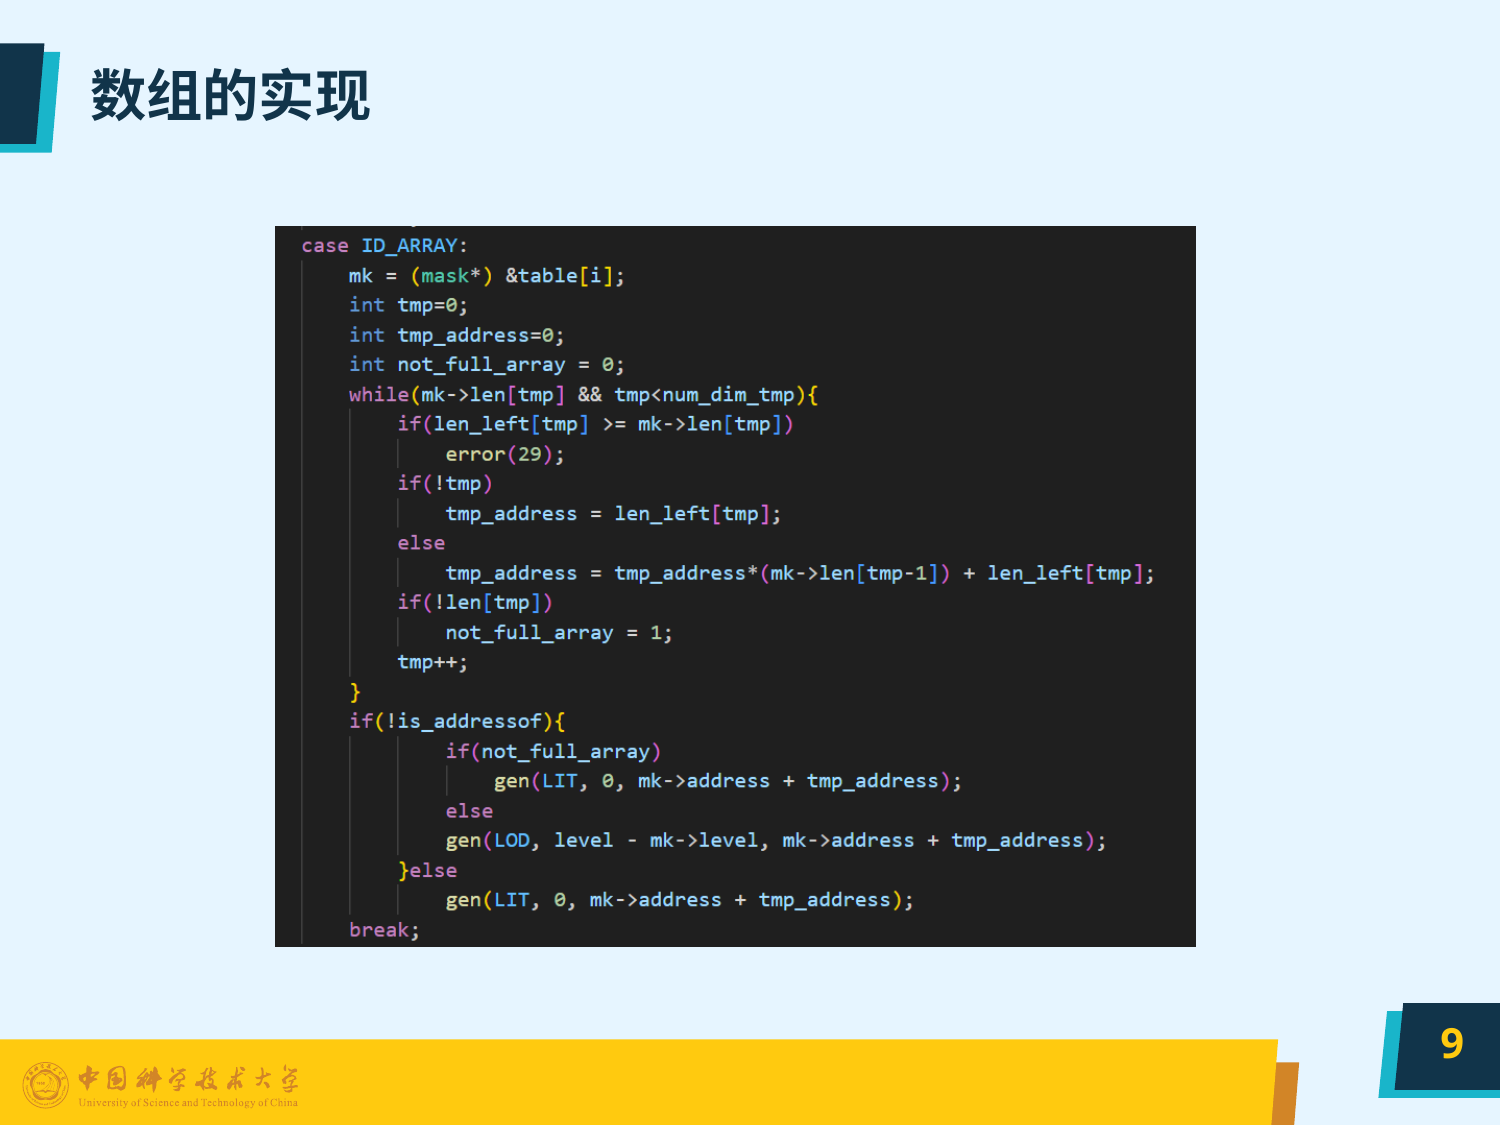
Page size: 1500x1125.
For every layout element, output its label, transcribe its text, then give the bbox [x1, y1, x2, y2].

title 数组的实现 [75, 43, 1397, 153]
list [275, 226, 1196, 947]
slide_number 9 [1414, 1007, 1491, 1084]
